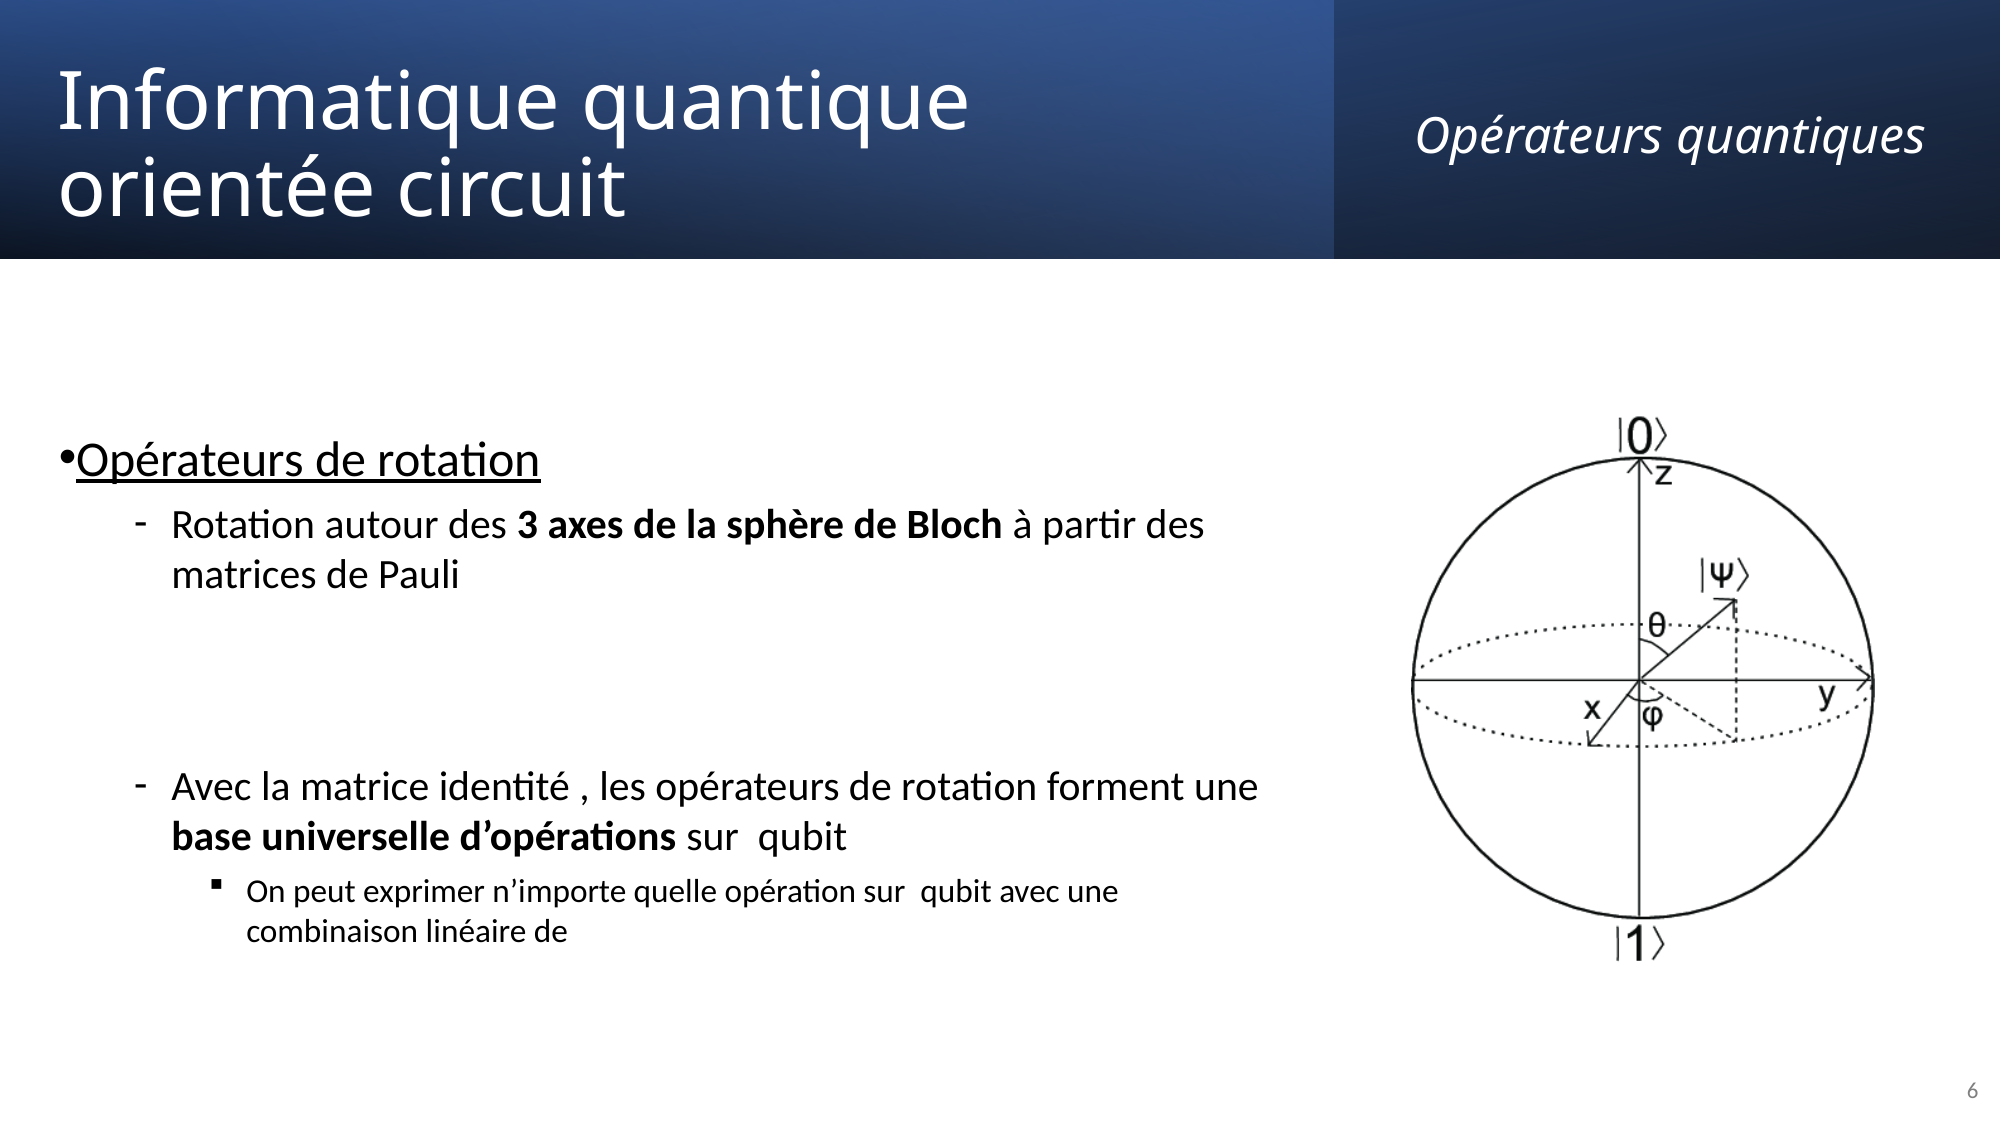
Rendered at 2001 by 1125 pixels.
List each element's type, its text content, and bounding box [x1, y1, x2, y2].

title Informatique quantique orientée circuit [42, 52, 1286, 243]
slide_number 6 [1920, 1058, 1994, 1119]
text_box [0, 260, 2000, 1125]
picture [1411, 408, 1875, 966]
text_box Opérateurs quantiques [1382, 22, 1958, 252]
text_box [0, 0, 2000, 259]
